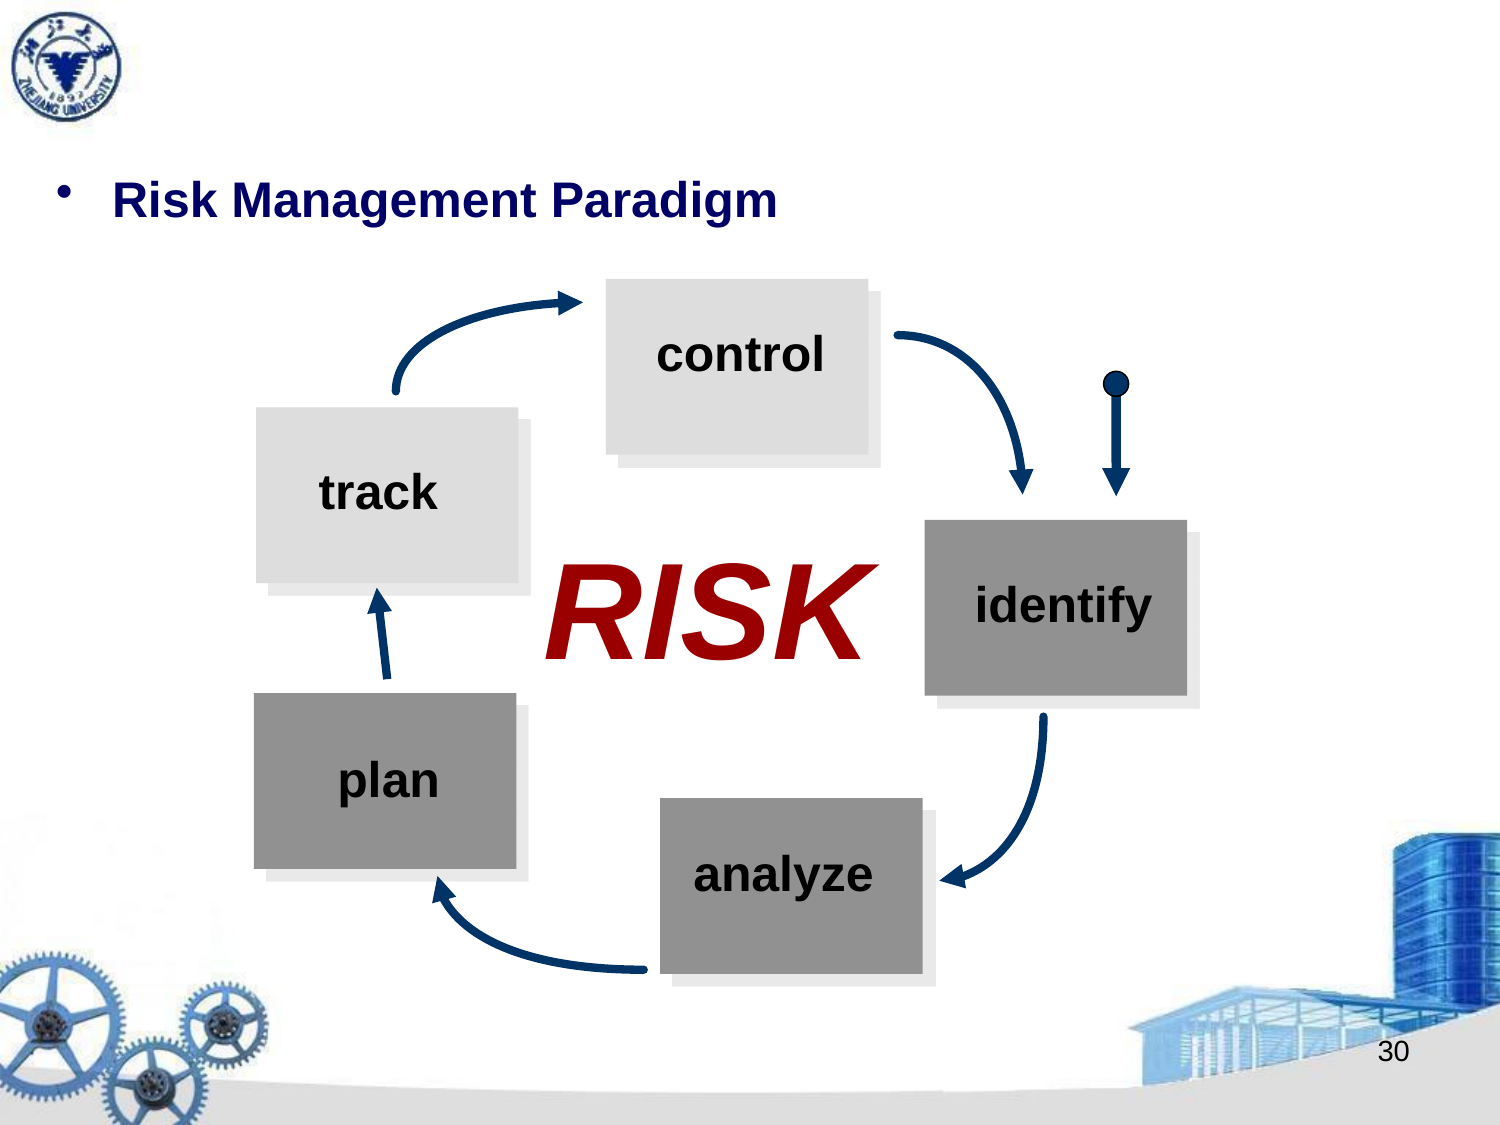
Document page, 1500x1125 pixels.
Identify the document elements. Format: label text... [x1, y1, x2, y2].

slide_number 30 [1115, 1024, 1426, 1103]
text_box [924, 519, 1188, 696]
text_box [660, 798, 923, 974]
text_box [1110, 397, 1123, 497]
text_box track [303, 458, 453, 528]
text_box RISK [528, 533, 917, 697]
text_box [897, 335, 1029, 495]
text_box [939, 716, 1044, 886]
text_box Risk Management Paradigm [41, 160, 1392, 303]
picture [0, 0, 1500, 1125]
text_box control [641, 321, 841, 390]
text_box [605, 278, 869, 455]
text_box plan [322, 747, 455, 817]
text_box [253, 693, 517, 869]
text_box [1103, 371, 1129, 397]
text_box identify [959, 571, 1168, 641]
text_box [256, 407, 519, 584]
text_box [395, 296, 584, 392]
text_box [372, 587, 388, 680]
text_box [433, 875, 644, 970]
text_box analyze [678, 840, 889, 910]
